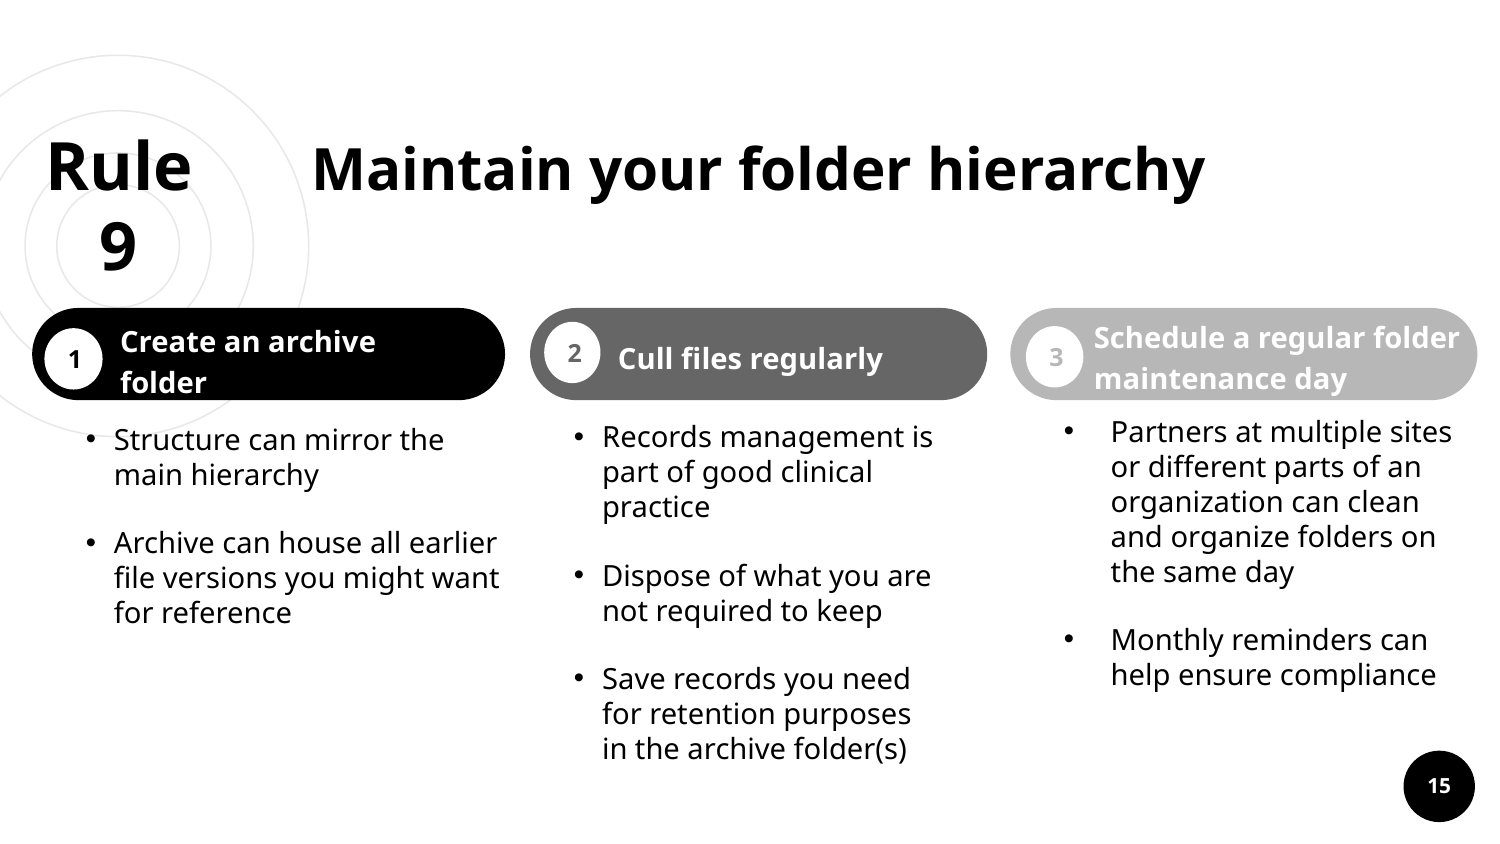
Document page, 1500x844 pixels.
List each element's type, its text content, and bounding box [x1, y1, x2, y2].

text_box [1010, 307, 1478, 482]
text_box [529, 307, 988, 489]
text_box Records management is part of good clinical practice Dispose of what you are not required to keep Save records you need for retention purposes in the archive folder(s) [559, 498, 958, 773]
title Maintain your folder hierarchy [296, 117, 1367, 230]
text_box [31, 307, 522, 490]
text_box Rule 9 [9, 101, 229, 299]
slide_number 15 [1403, 750, 1475, 823]
